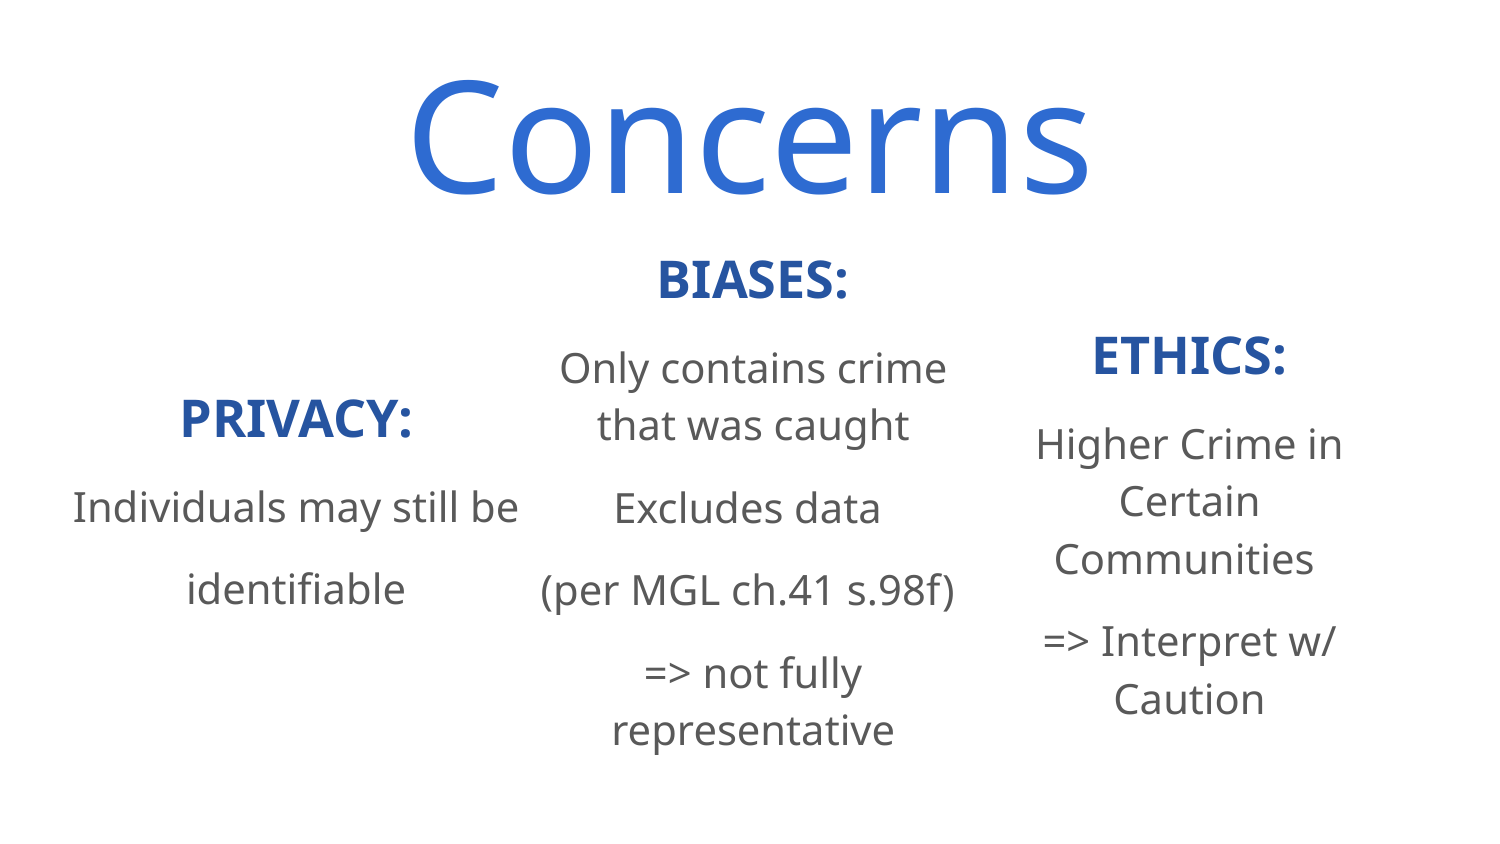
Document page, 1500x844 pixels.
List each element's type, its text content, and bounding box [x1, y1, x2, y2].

list PRIVACY: Individuals may still be identifiable [40, 222, 553, 844]
text_box ETHICS: Higher Crime in Certain Communities => Interpret w/ Caution [973, 206, 1406, 830]
text_box BIASES: Only contains crime that was caught Excludes data (per MGL ch.41 s.98f) => not fully representative [517, 244, 989, 822]
title Concerns [51, 22, 1449, 117]
